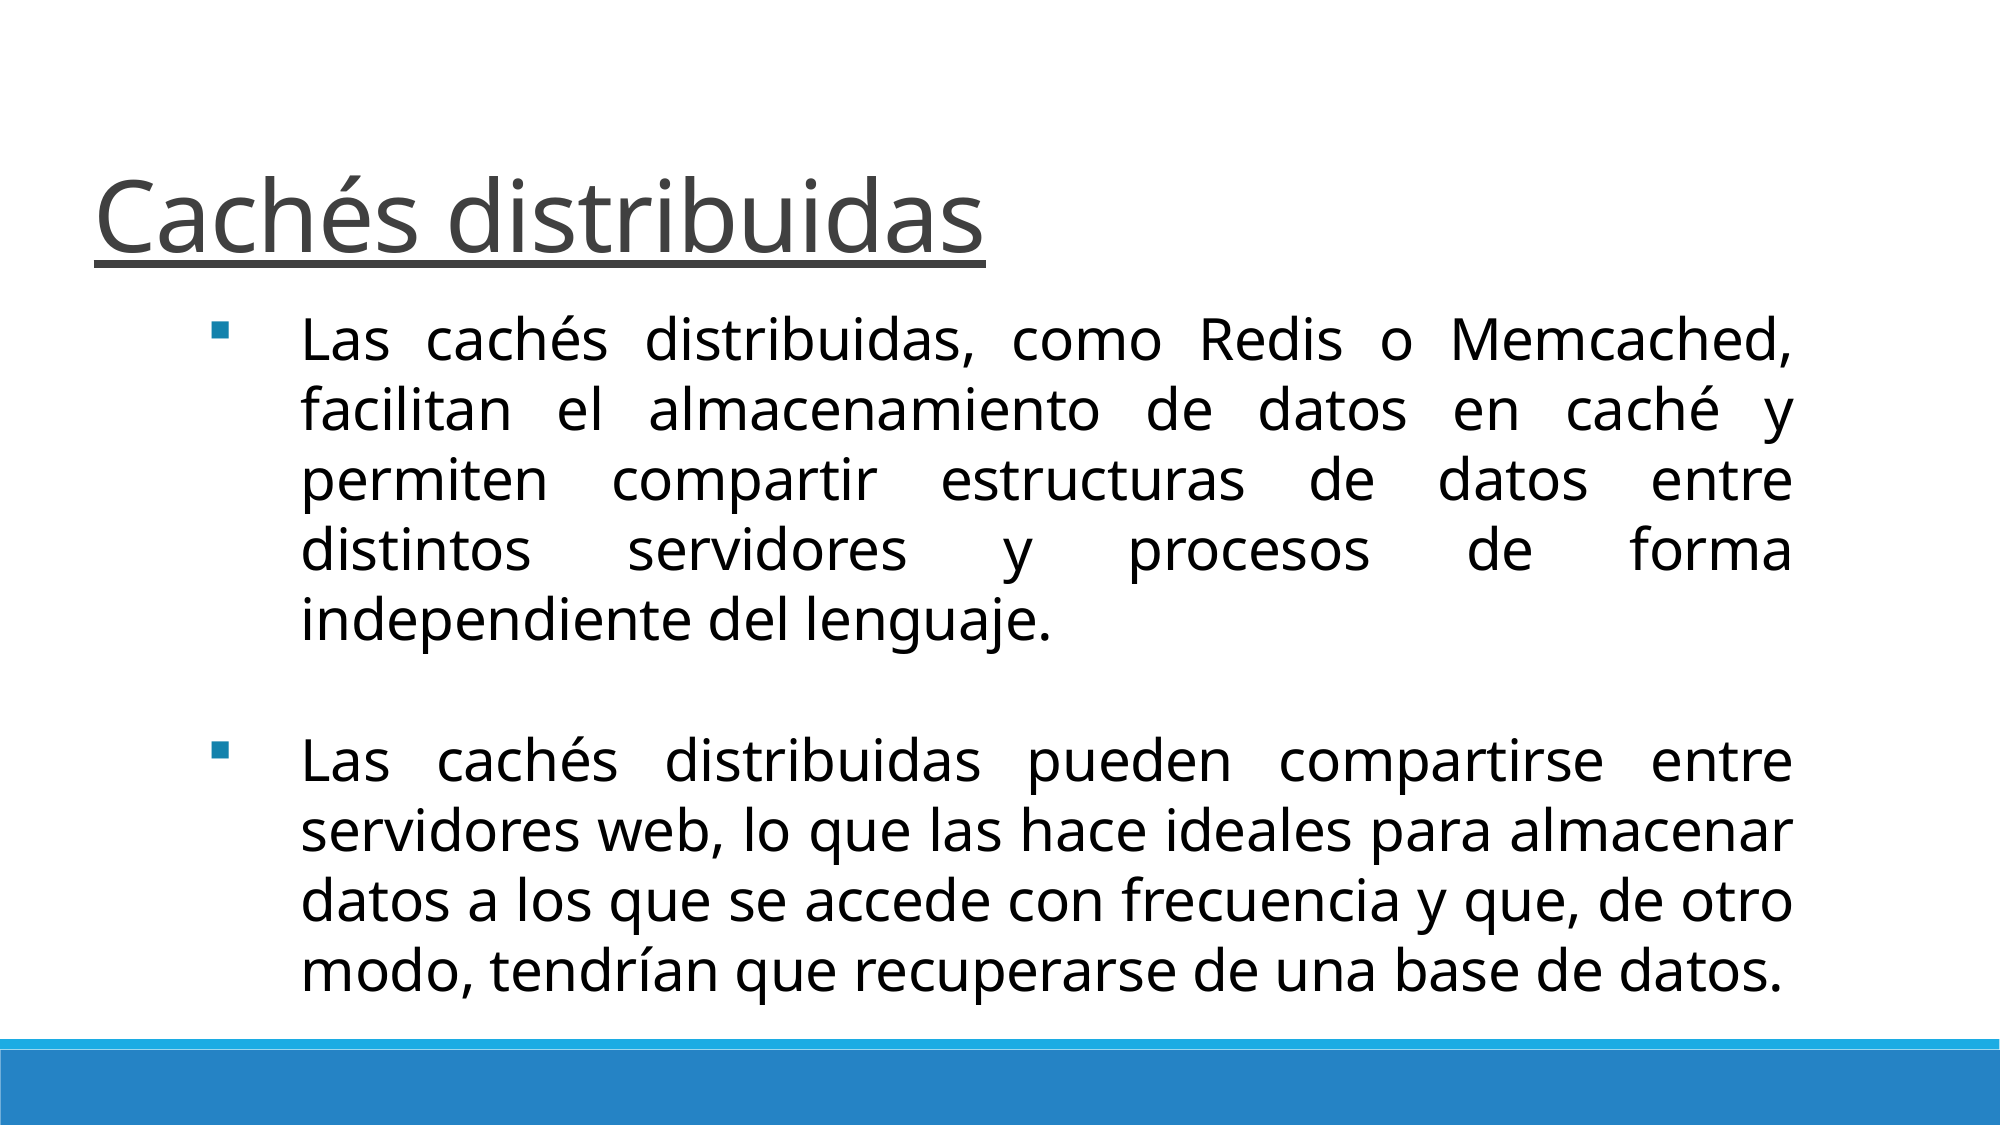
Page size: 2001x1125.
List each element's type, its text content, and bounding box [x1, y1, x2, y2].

title Cachés distribuidas [91, 150, 1833, 341]
text_box Las cachés distribuidas, como Redis o Memcached, facilitan el almacenamiento de datos en caché y permiten compartir estructuras de datos entre distintos servidores y procesos de forma independiente del lenguaje. Las cachés distribuidas pueden compartirse entre servidores web, lo que las hace ideales para almacenar datos a los que se accede con frecuencia y que, de otro modo, tendrían que recuperarse de una base de datos. [129, 299, 1795, 1003]
